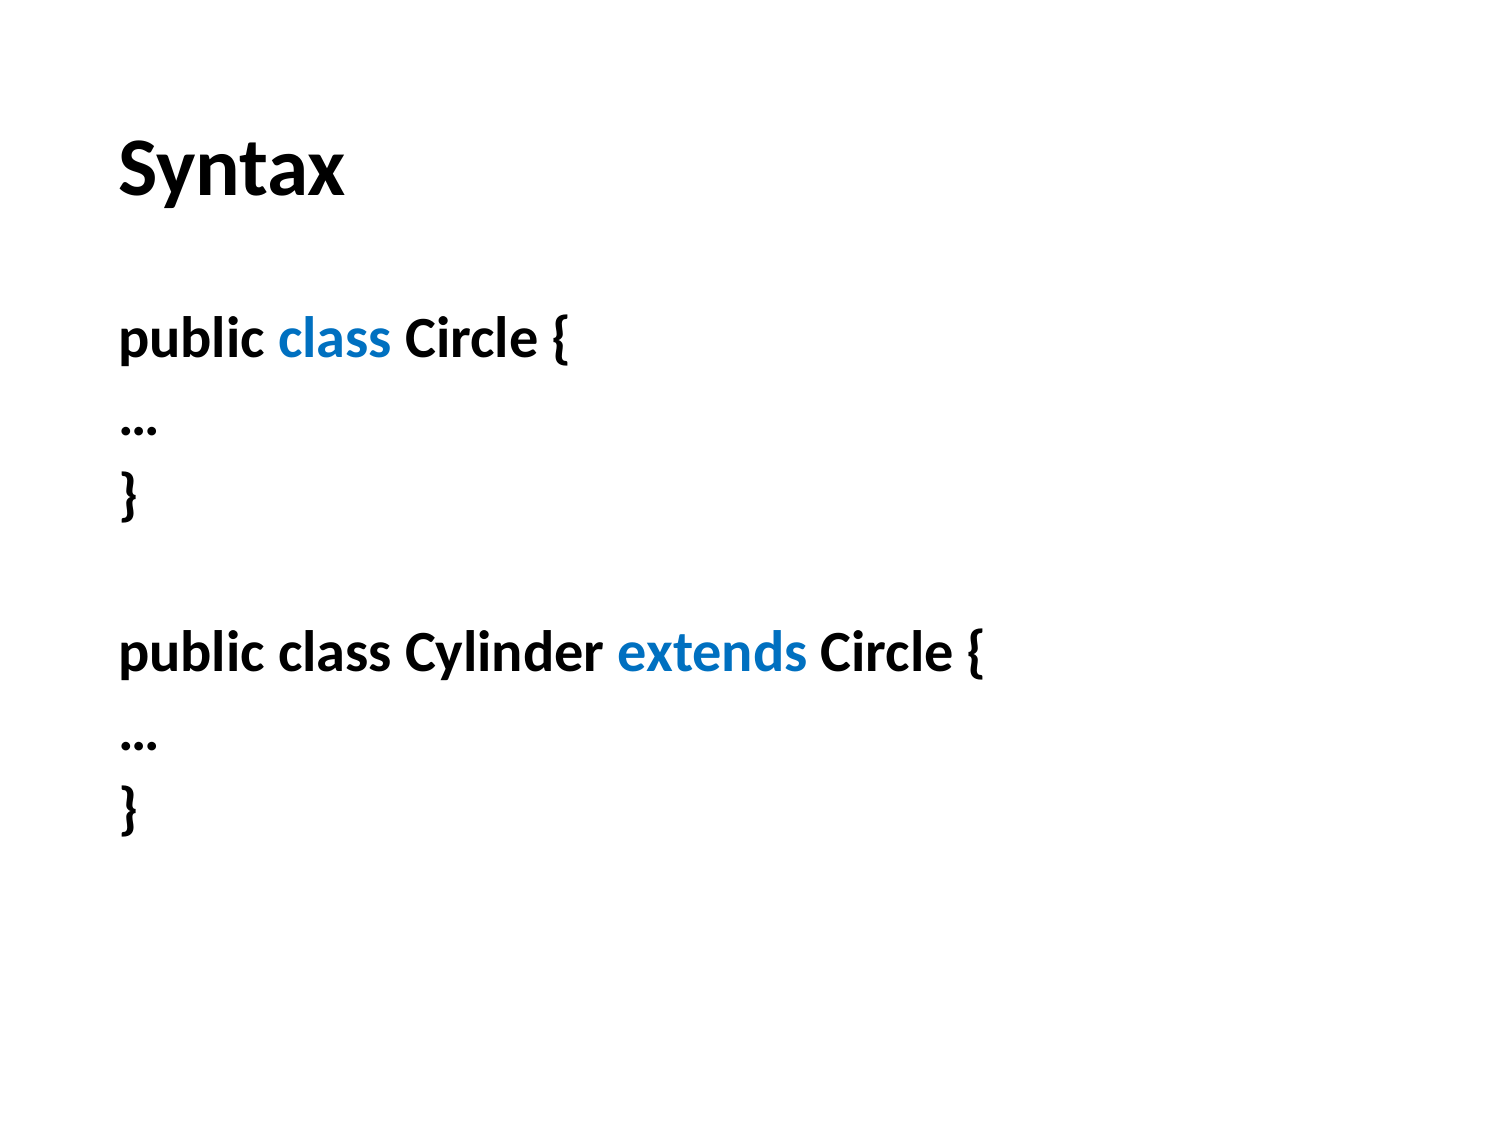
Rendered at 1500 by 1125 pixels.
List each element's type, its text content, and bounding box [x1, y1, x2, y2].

title Syntax [103, 59, 1397, 278]
list public class Circle { … } public class Cylinder extends Circle { … } [103, 299, 1397, 1014]
